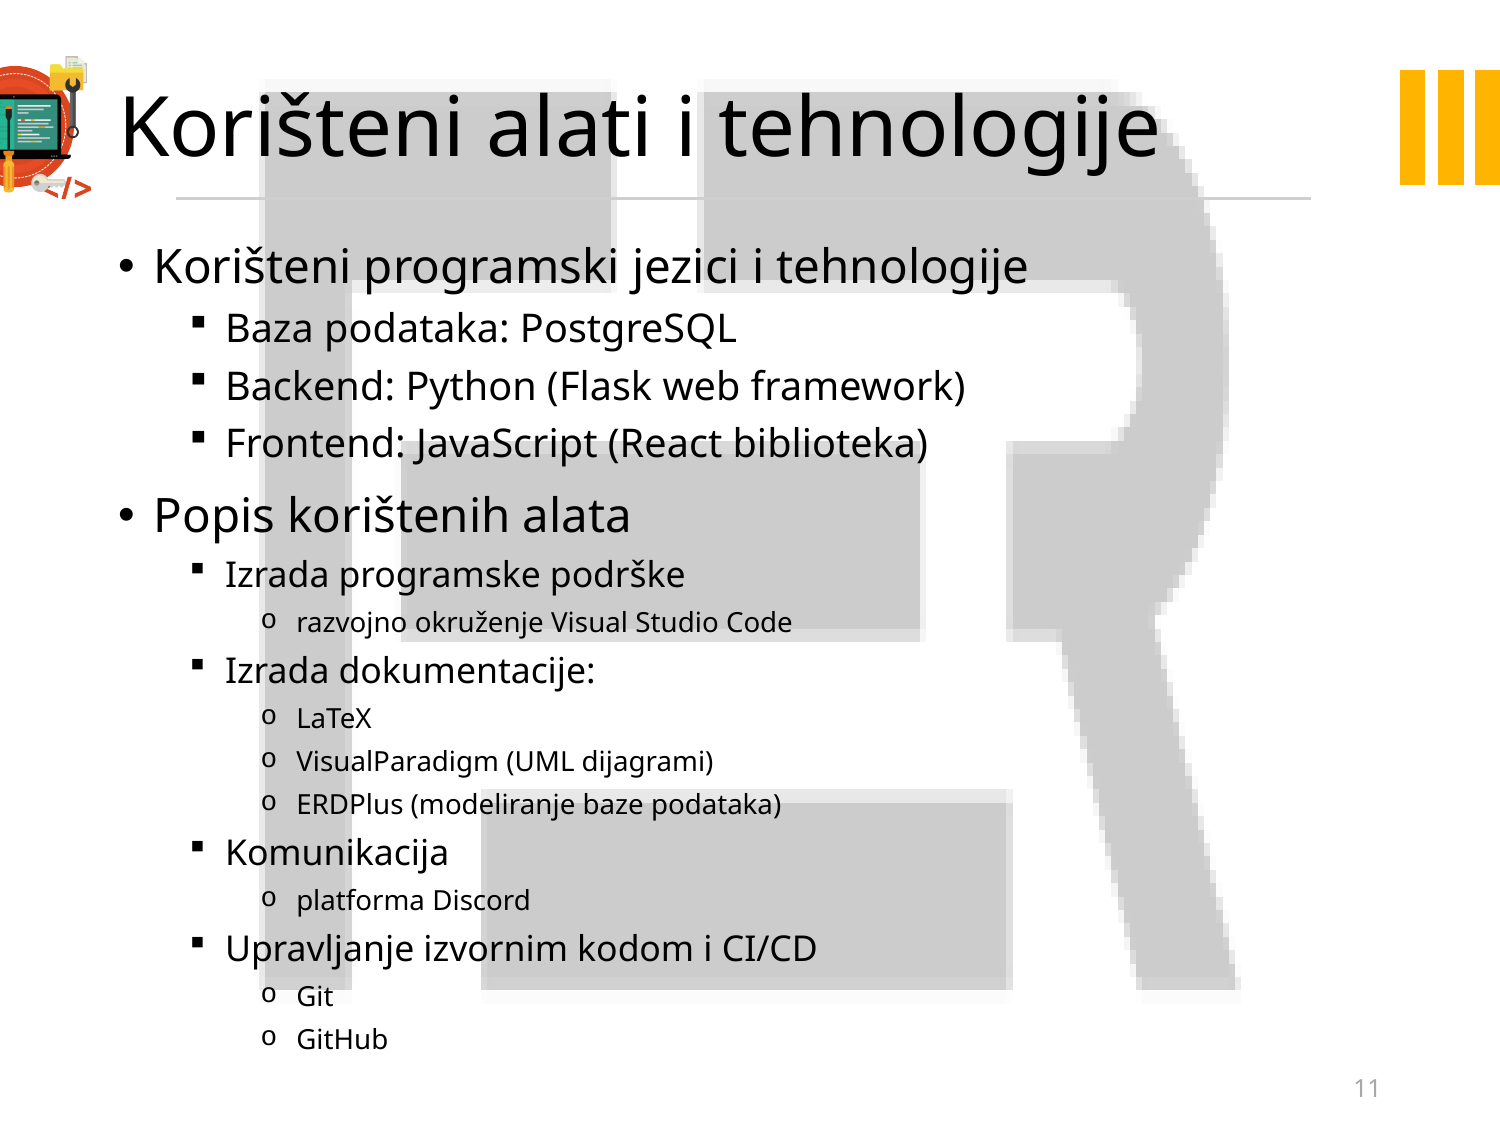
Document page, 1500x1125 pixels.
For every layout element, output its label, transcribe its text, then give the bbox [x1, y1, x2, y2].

slide_number 11 [1310, 1065, 1397, 1125]
title Korišteni alati i tehnologije [103, 59, 1397, 199]
picture [0, 56, 91, 199]
list Korišteni programski jezici i tehnologije Baza podataka: PostgreSQL Backend: Python (Flask web framework) Frontend: JavaScript (React biblioteka) Popis korištenih alata Izrada programske podrške razvojno okruženje Visual Studio Code Izrada dokumentacije: LaTeX VisualParadigm (UML dijagrami) ERDPlus (modeliranje baze podataka) Komunikacija platforma Discord Upravljanje izvornim kodom i CI/CD Git GitHub [103, 228, 1397, 1066]
